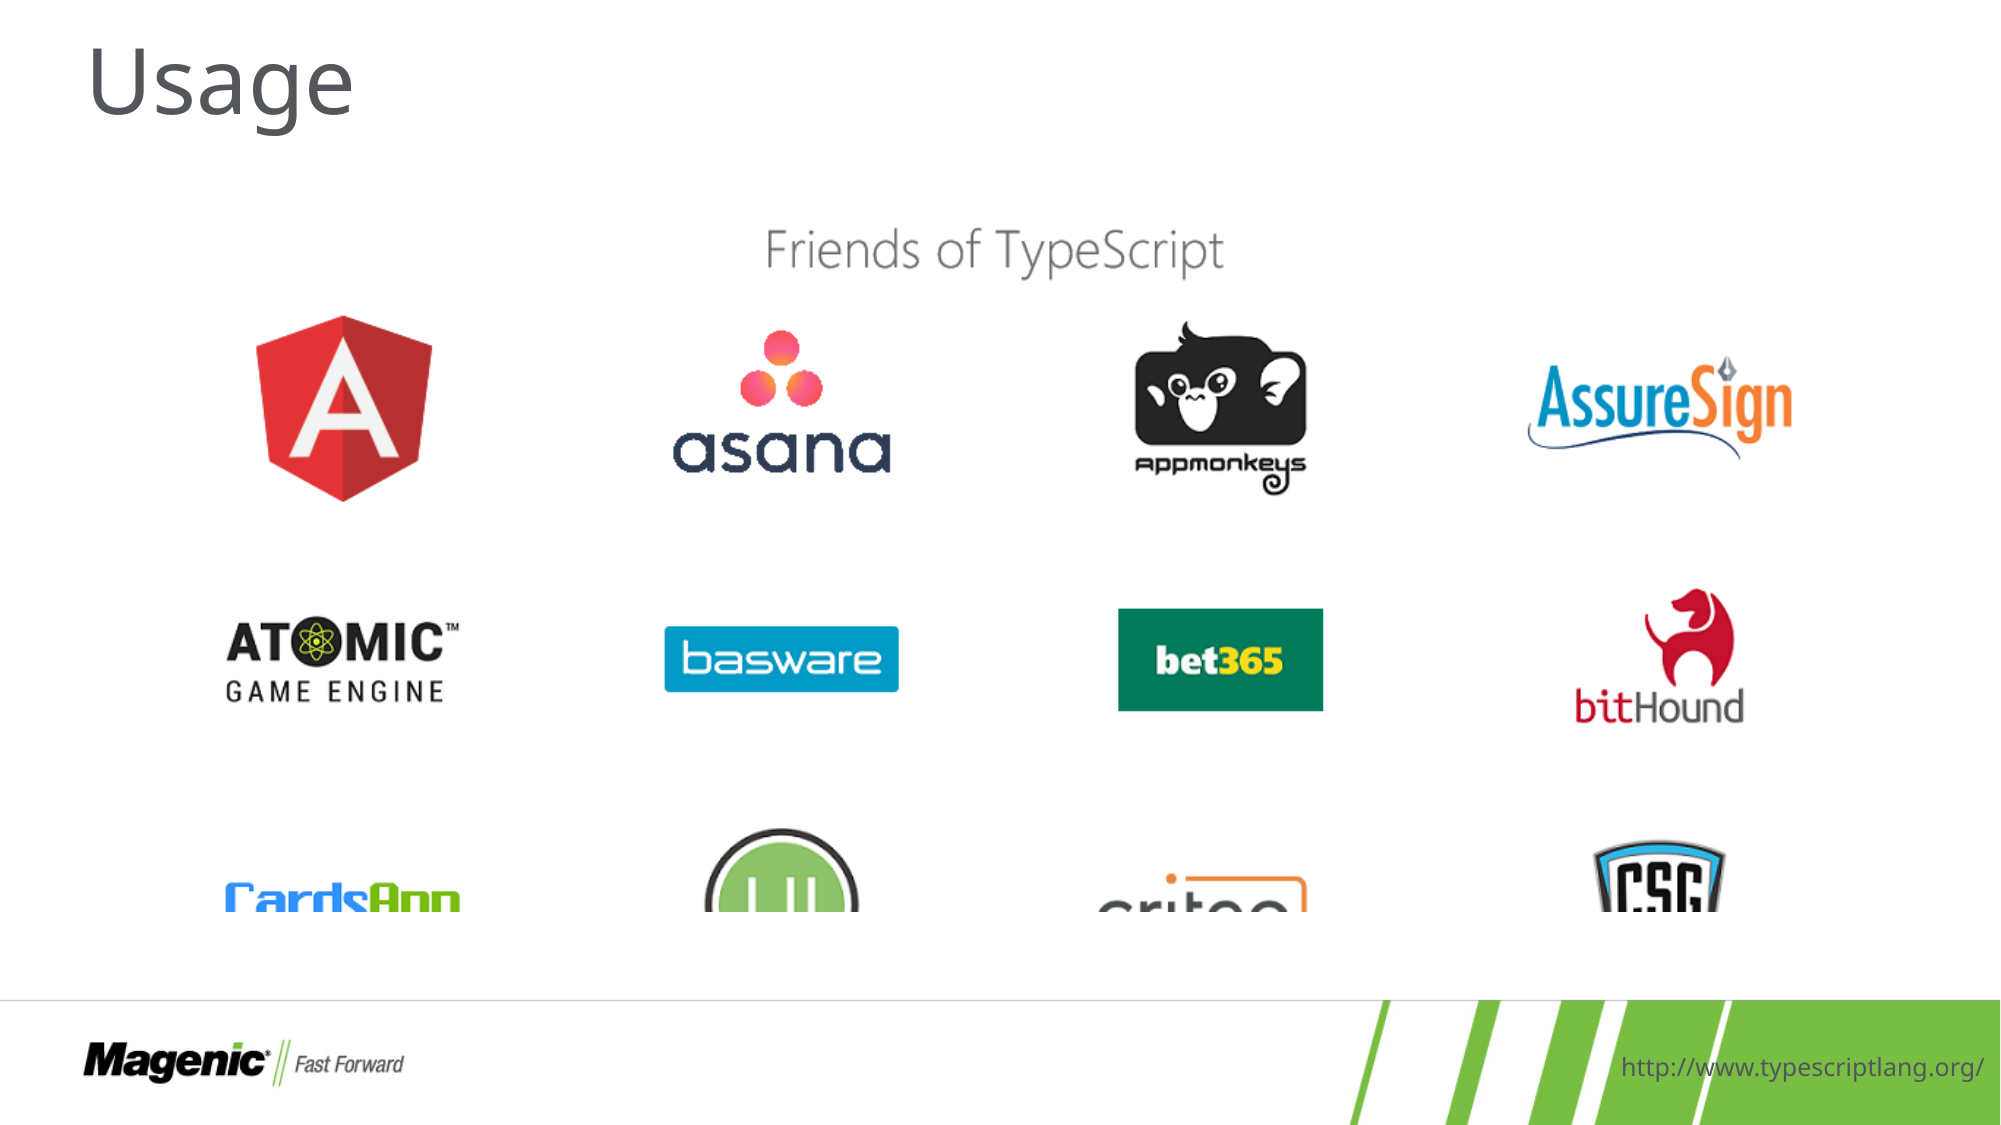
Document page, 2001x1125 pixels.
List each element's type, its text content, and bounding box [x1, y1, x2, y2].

text_box http://www.typescriptlang.org/ [920, 1029, 2000, 1104]
picture [0, 0, 2001, 1125]
title Usage [70, 43, 1946, 128]
